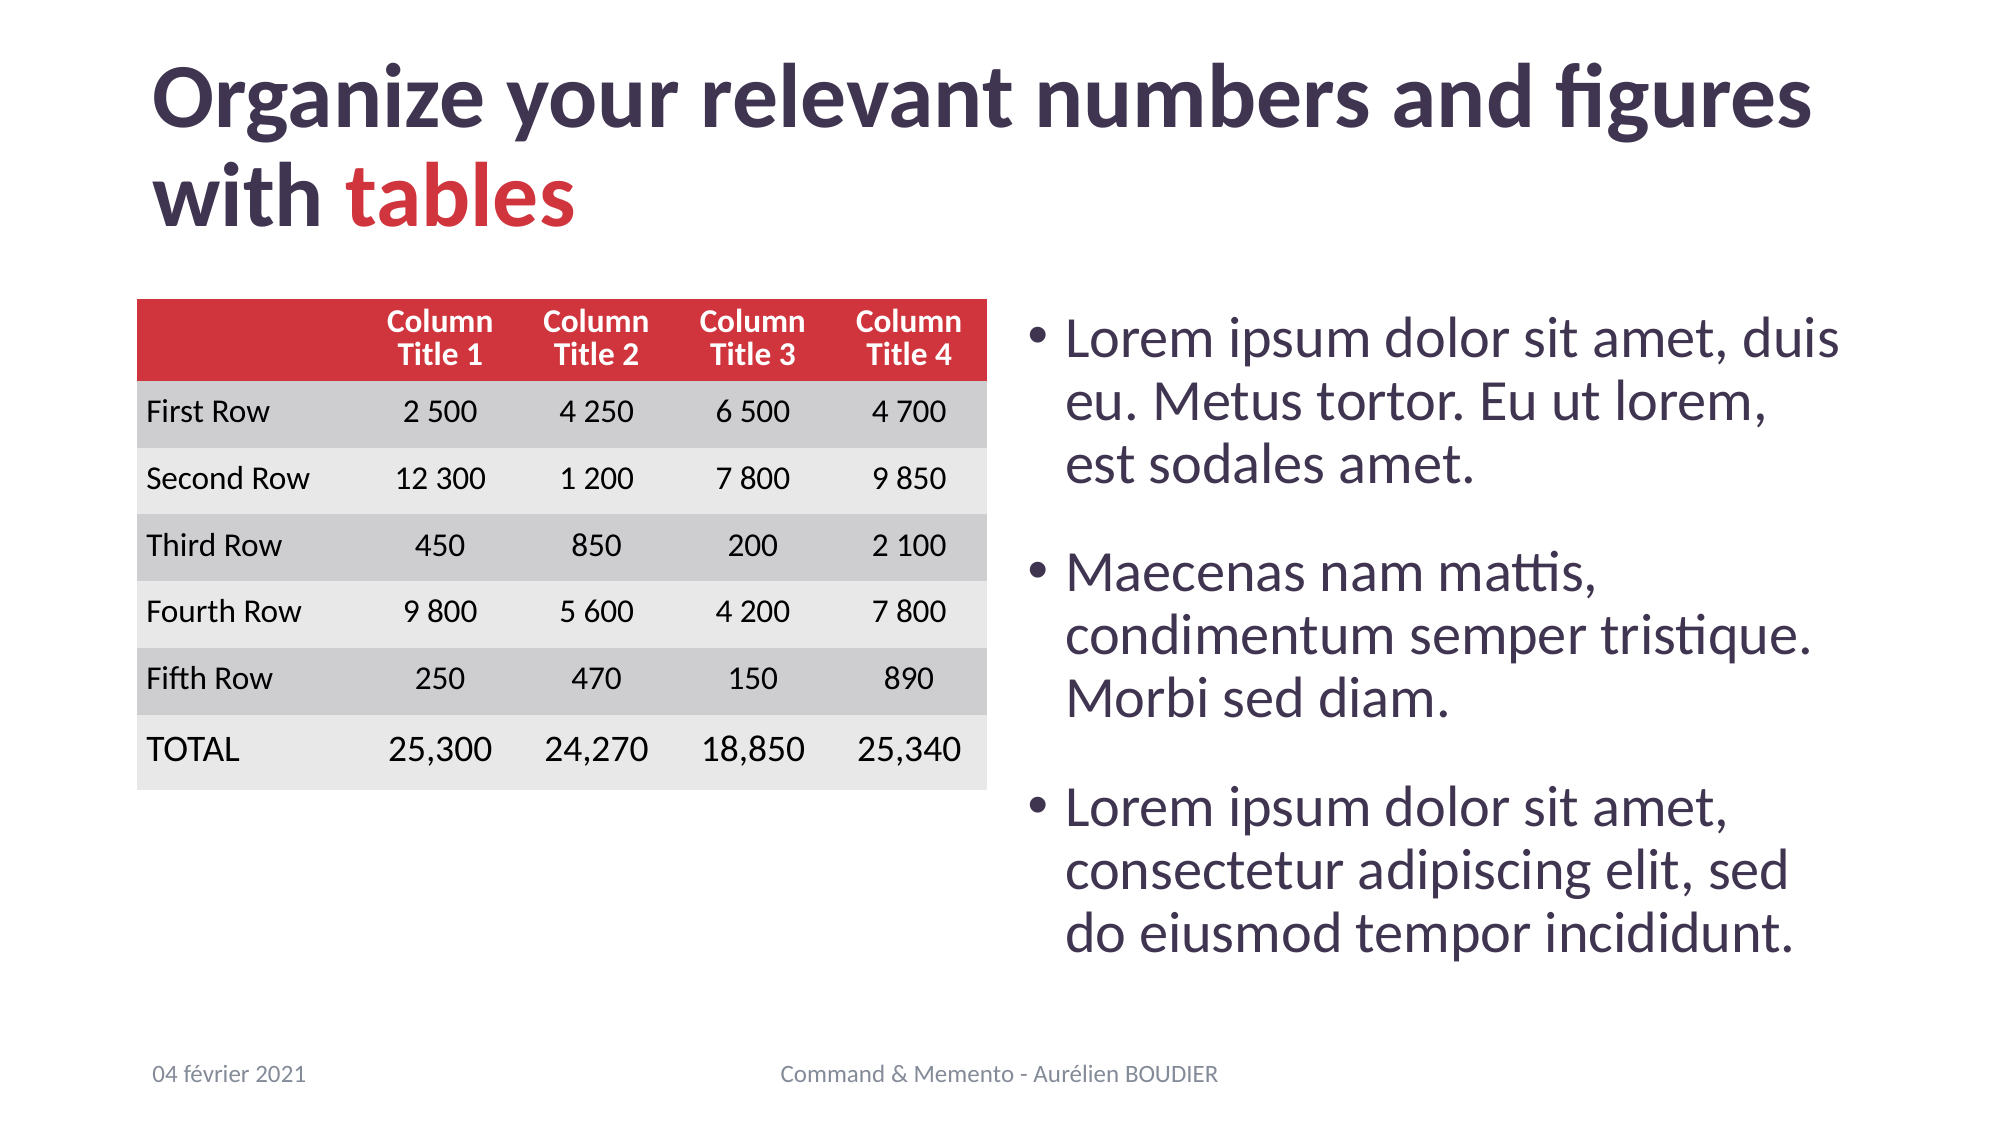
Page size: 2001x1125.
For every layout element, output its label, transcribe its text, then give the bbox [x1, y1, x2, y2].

table_cell 25,340 [831, 715, 987, 790]
table_cell 850 [518, 514, 675, 581]
footer Command & Memento - Aurélien BOUDIER [662, 1042, 1338, 1103]
table_cell 25,300 [362, 715, 518, 790]
table_cell 450 [362, 514, 518, 581]
table_header Column Title 1 [362, 299, 518, 381]
table_cell 18,850 [675, 715, 831, 790]
table_cell 7 800 [831, 581, 987, 648]
table_cell 6 500 [675, 381, 831, 448]
table_cell 24,270 [518, 715, 675, 790]
table_cell 5 600 [518, 581, 675, 648]
table_header [137, 299, 362, 381]
table_cell 9 850 [831, 448, 987, 514]
table_cell 4 250 [518, 381, 675, 448]
table_cell 2 100 [831, 514, 987, 581]
table_cell 12 300 [362, 448, 518, 514]
table_cell 250 [362, 648, 518, 715]
table_cell Third Row [137, 514, 362, 581]
slide_number 04 février 2021 [137, 1042, 588, 1103]
title Organize your relevant numbers and figures with tables [137, 54, 1863, 241]
table_cell Fifth Row [137, 648, 362, 715]
table_header Column Title 3 [675, 299, 831, 381]
table_cell 9 800 [362, 581, 518, 648]
table_cell 150 [675, 648, 831, 715]
table_header Column Title 2 [518, 299, 675, 381]
table_cell 4 200 [675, 581, 831, 648]
list Lorem ipsum dolor sit amet, duis eu. Metus tortor. Eu ut lorem, est sodales amet. Maecenas nam mattis, condimentum semper tristique. Morbi sed diam. Lorem ipsum dolor sit amet, consectetur adipiscing elit, sed do eiusmod tempor incididunt. [1012, 299, 1863, 1014]
table_cell TOTAL [137, 715, 362, 790]
table_cell 4 700 [831, 381, 987, 448]
table_cell Second Row [137, 448, 362, 514]
table_cell 890 [831, 648, 987, 715]
table_cell Fourth Row [137, 581, 362, 648]
table_cell First Row [137, 381, 362, 448]
table_cell 200 [675, 514, 831, 581]
table_header Column Title 4 [831, 299, 987, 381]
table_cell 2 500 [362, 381, 518, 448]
table_cell 470 [518, 648, 675, 715]
table_cell 1 200 [518, 448, 675, 514]
table_cell 7 800 [675, 448, 831, 514]
